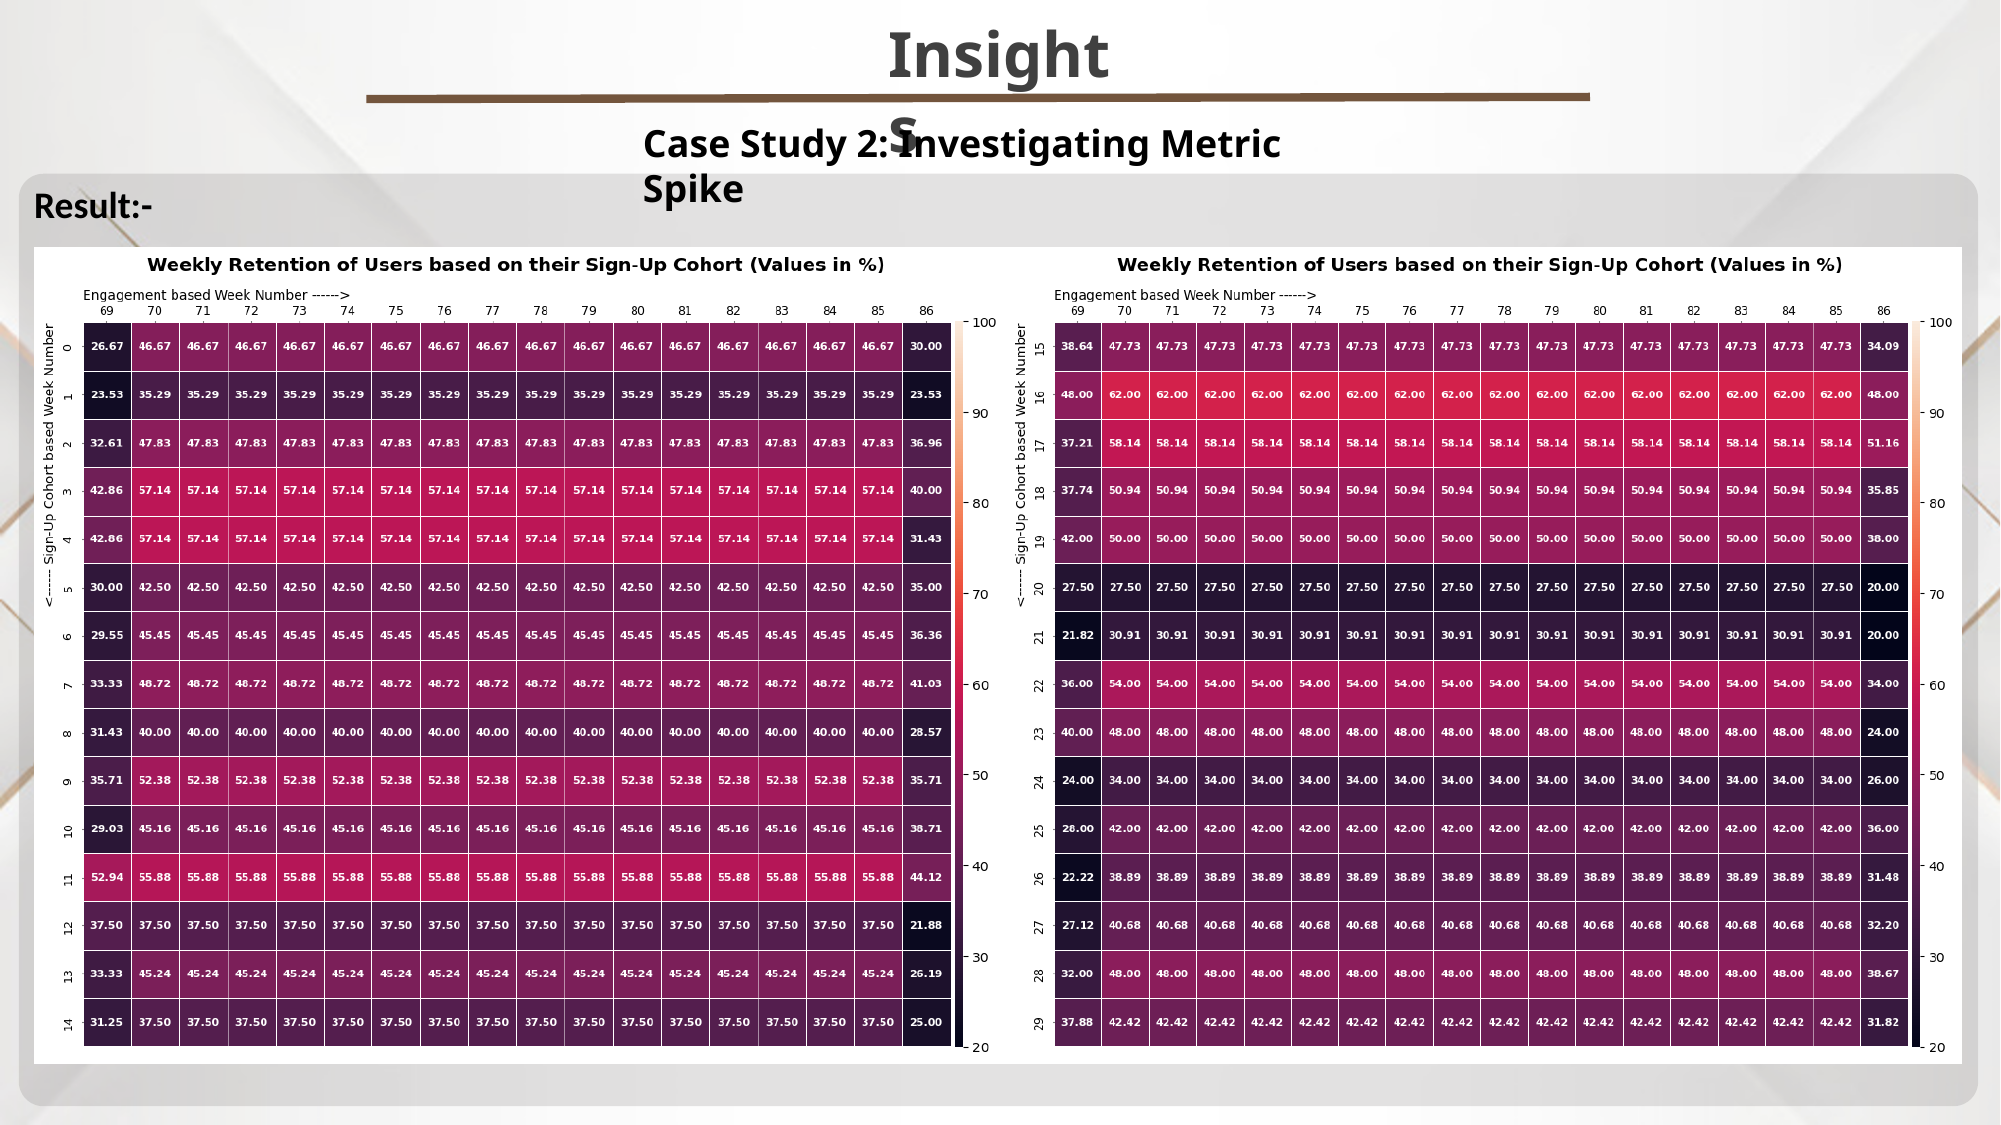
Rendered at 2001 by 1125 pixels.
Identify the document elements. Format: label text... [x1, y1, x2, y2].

text_box Insights [873, 8, 1142, 96]
text_box Case Study 2: Investigating Metric Spike [628, 112, 1384, 218]
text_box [366, 96, 1590, 100]
text_box Insights [873, 100, 1142, 112]
picture [0, 0, 2001, 1125]
text_box [17, 172, 1980, 1108]
text_box Result:- [19, 173, 168, 234]
